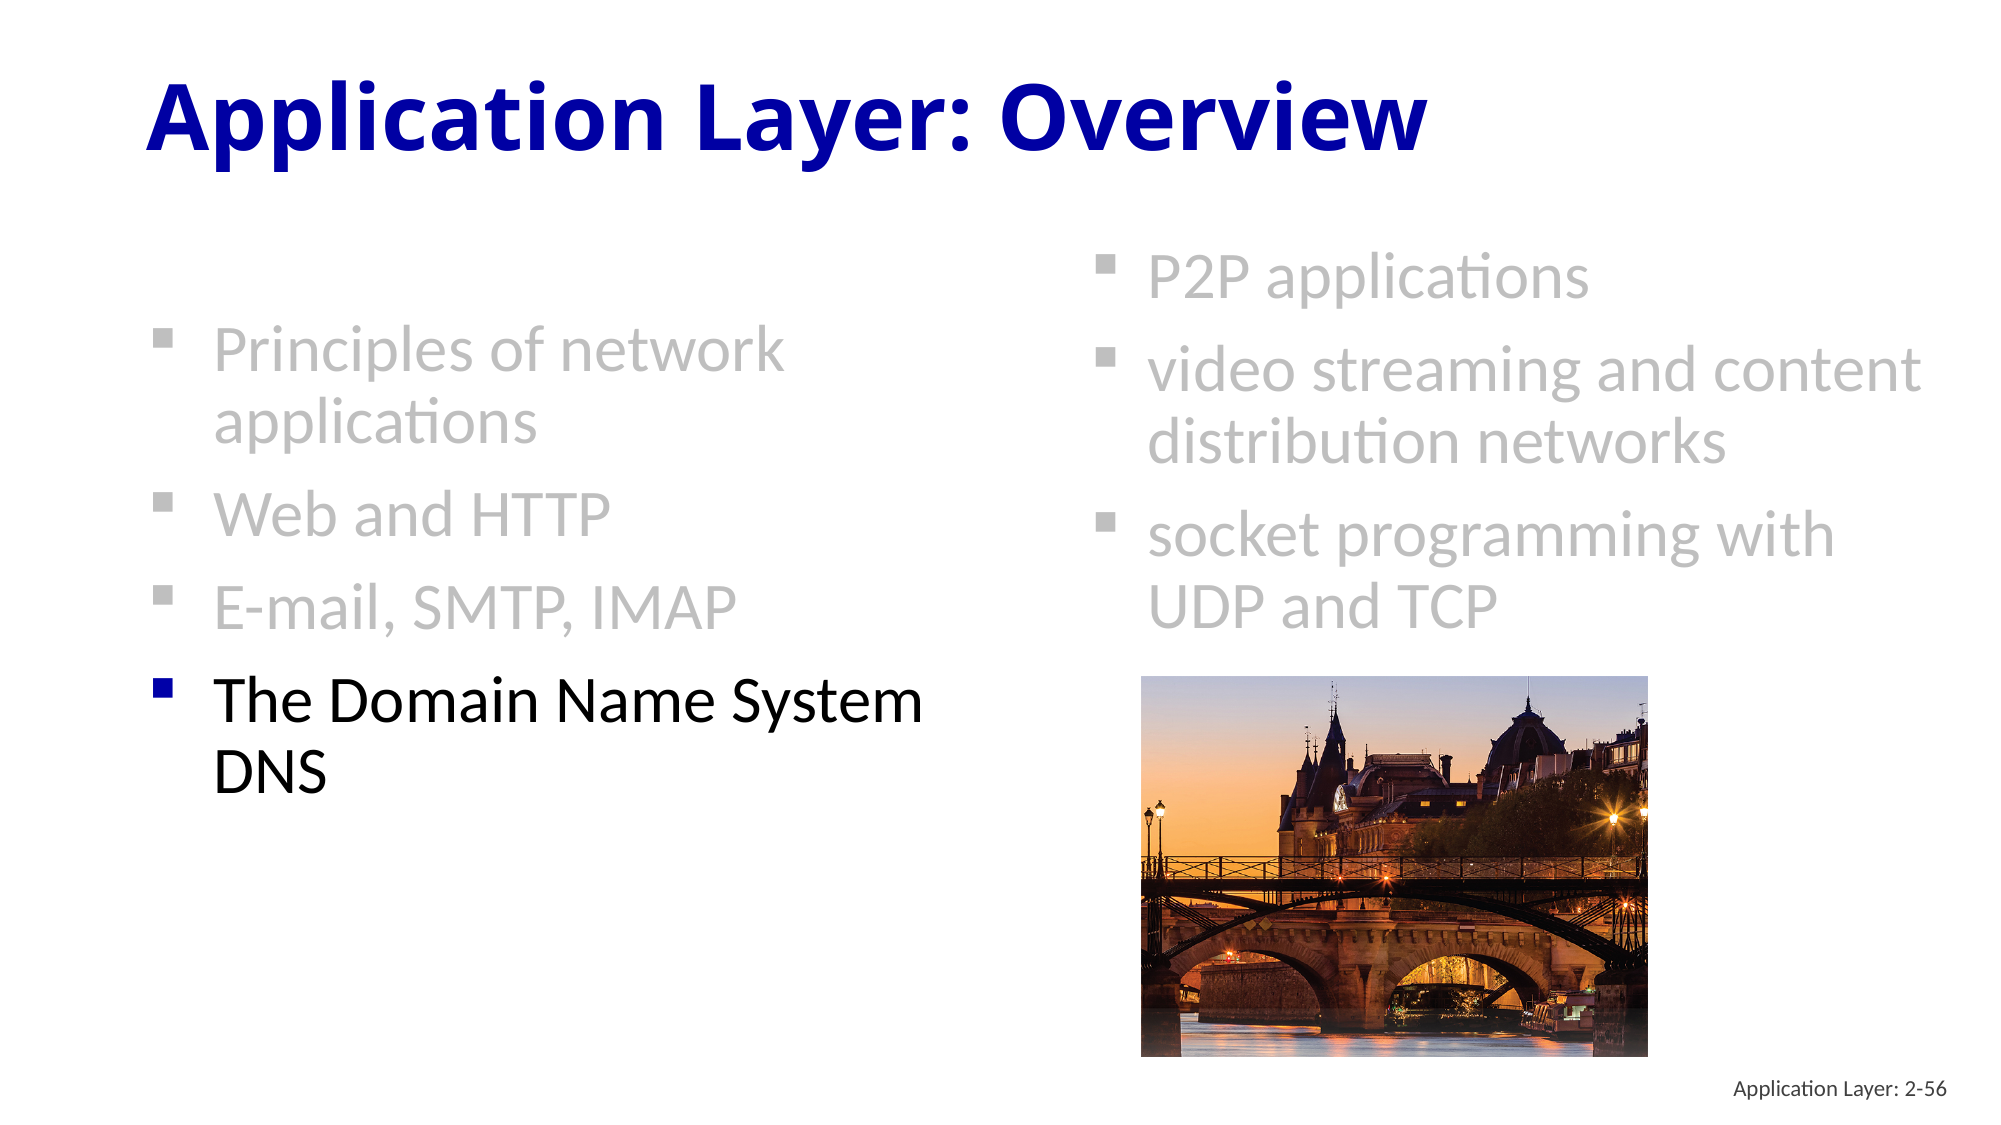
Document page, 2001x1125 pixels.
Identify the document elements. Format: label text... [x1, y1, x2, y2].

title Application Layer: Overview [131, 47, 1856, 195]
picture [1141, 676, 1648, 1057]
text_box Principles of network applications Web and HTTP E-mail, SMTP, IMAP The Domain Name System DNS [132, 306, 1004, 1021]
slide_number Application Layer: 2-56 [1512, 1056, 1963, 1117]
text_box P2P applications video streaming and content distribution networks socket programming with UDP and TCP [1075, 233, 1963, 1021]
